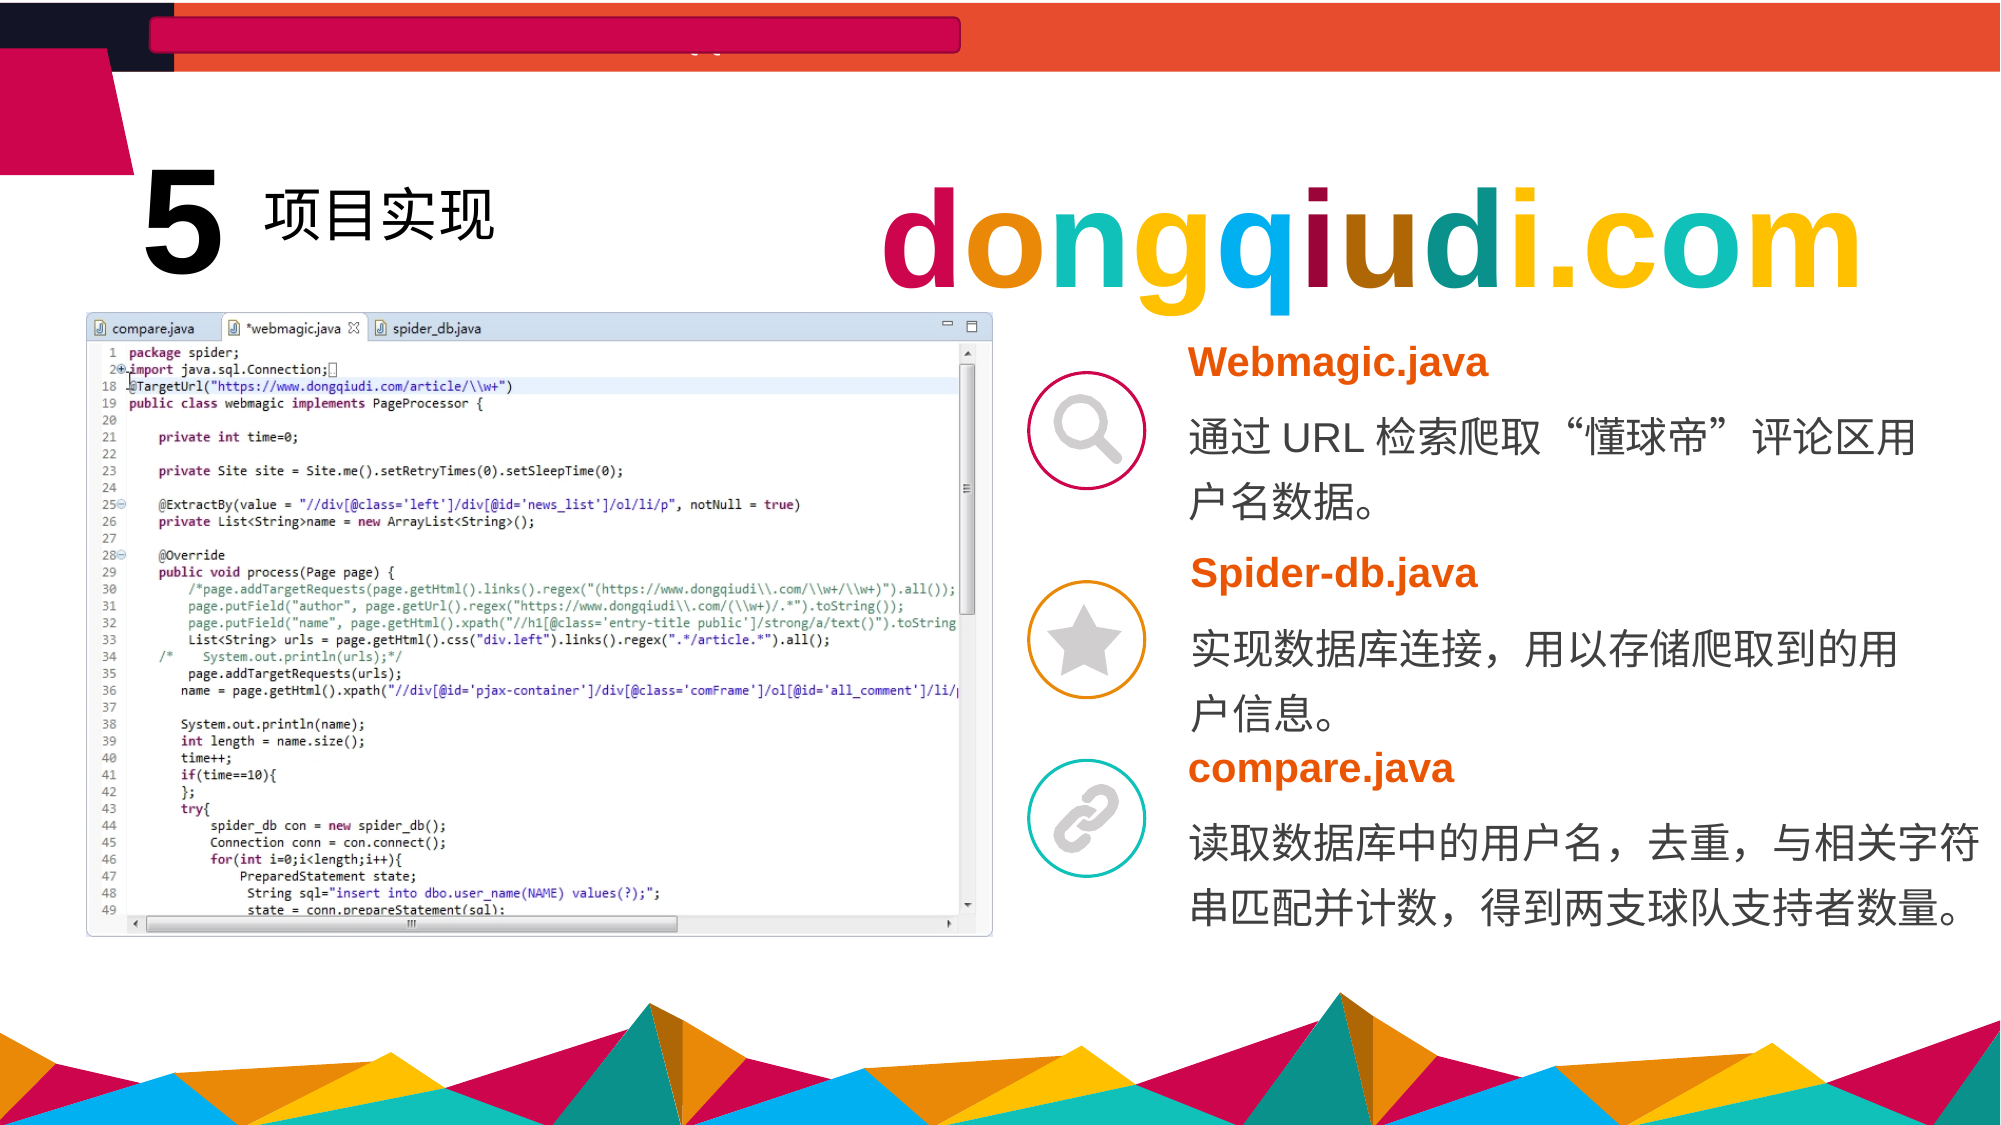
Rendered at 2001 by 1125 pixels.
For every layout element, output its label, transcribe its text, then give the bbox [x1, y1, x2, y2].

text_box [148, 16, 961, 54]
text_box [1175, 538, 1938, 732]
text_box dongqiudi.com [865, 142, 1966, 322]
text_box [0, 47, 126, 177]
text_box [1028, 760, 1145, 877]
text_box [1173, 732, 2000, 940]
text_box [1028, 372, 1145, 489]
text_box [1028, 581, 1145, 698]
text_box 项目实现 [346, 170, 518, 256]
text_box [1173, 326, 1936, 534]
text_box 5 [126, 116, 346, 312]
picture [86, 312, 993, 937]
